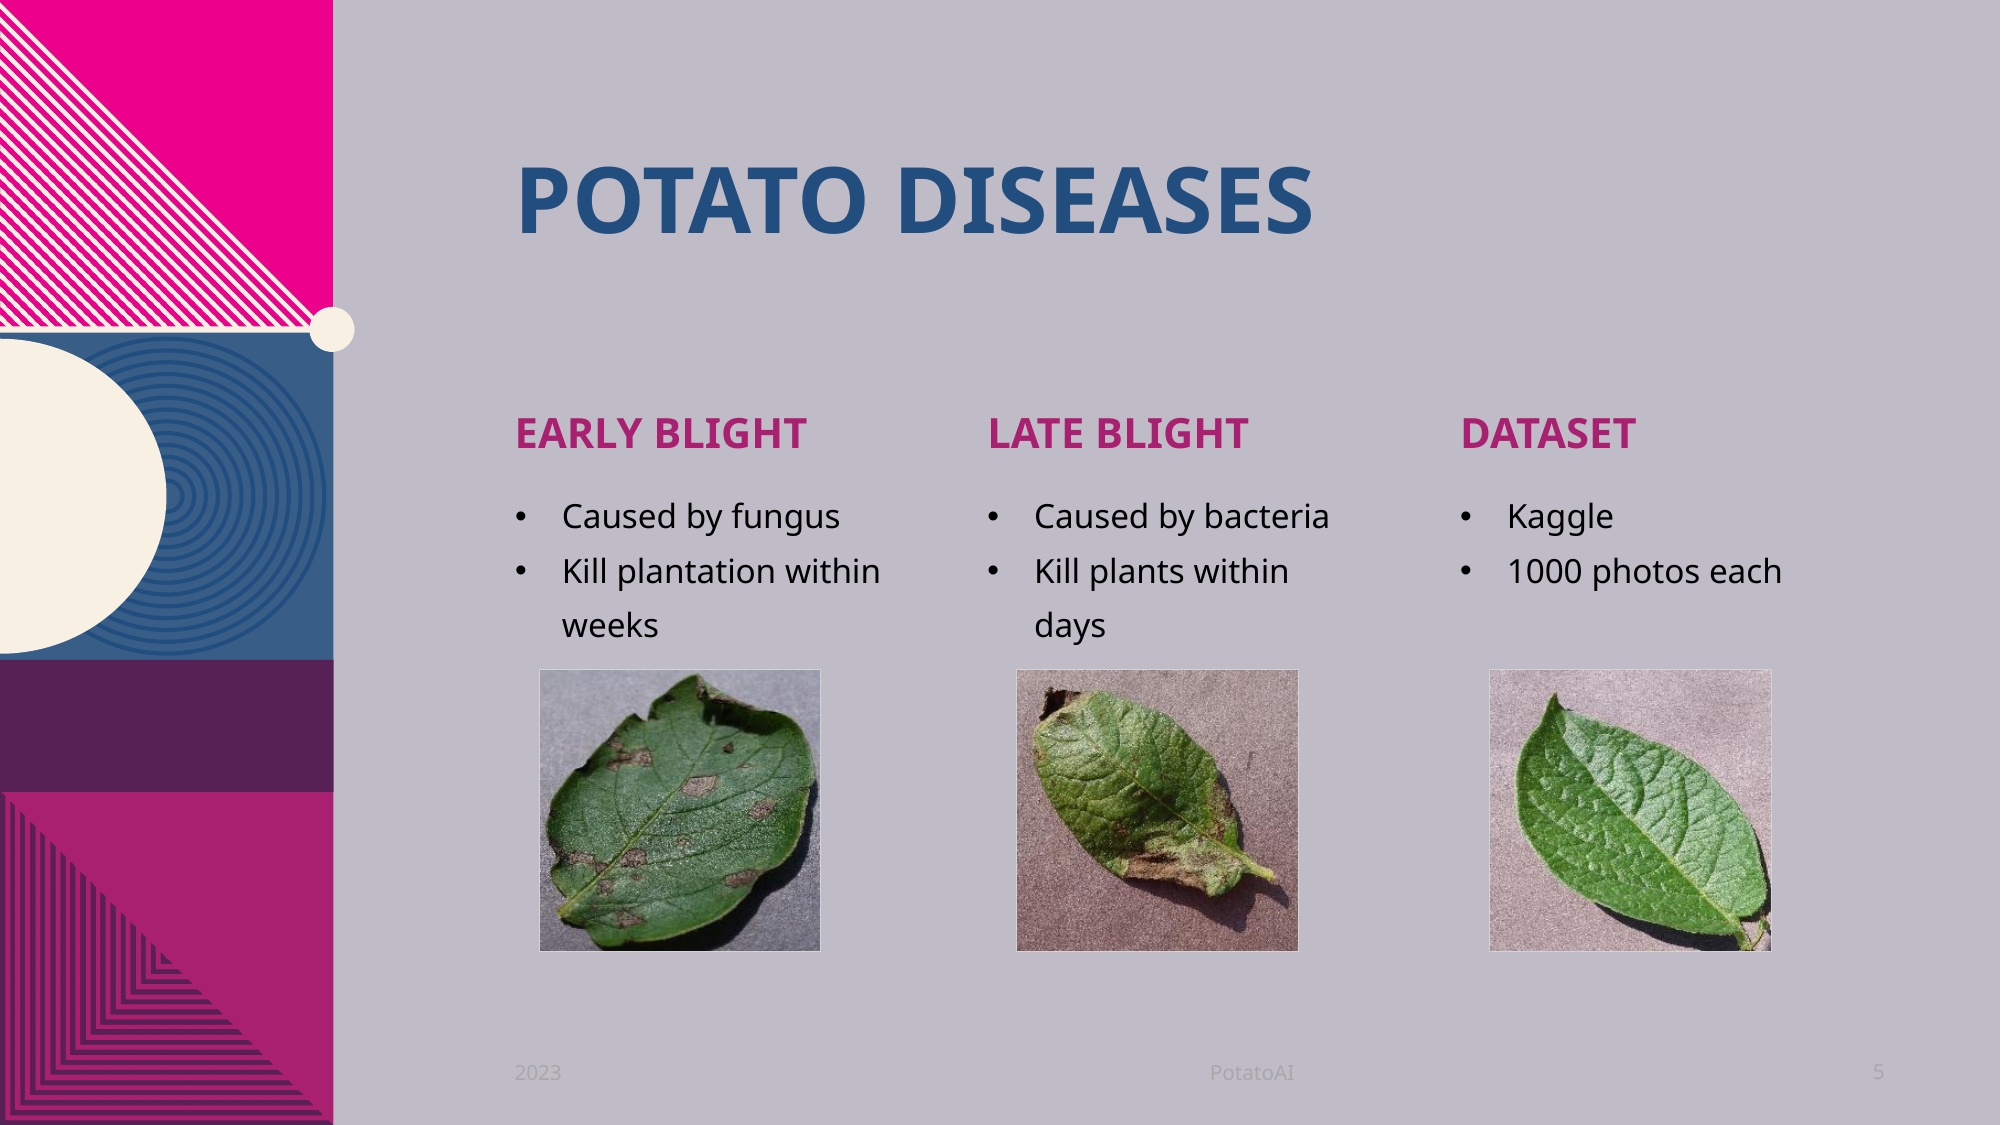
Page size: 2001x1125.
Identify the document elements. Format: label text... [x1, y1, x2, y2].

picture [0, 792, 333, 1125]
footer PotatoAI [1064, 1041, 1440, 1102]
list Early blight [499, 397, 905, 473]
picture [540, 670, 820, 951]
slide_number 5 [1824, 1042, 1900, 1103]
picture [1017, 670, 1298, 951]
list Late blight [972, 397, 1378, 473]
list Dataset [1445, 397, 1850, 473]
picture [1490, 670, 1771, 951]
picture [0, 2, 334, 326]
list Kaggle 1000 photos each [1445, 473, 1850, 924]
list Caused by bacteria Kill plants within days [972, 473, 1378, 924]
title Potato diseases [499, 147, 1850, 365]
list Caused by fungus Kill plantation within weeks [500, 473, 905, 924]
slide_number 2023 [499, 1042, 680, 1103]
